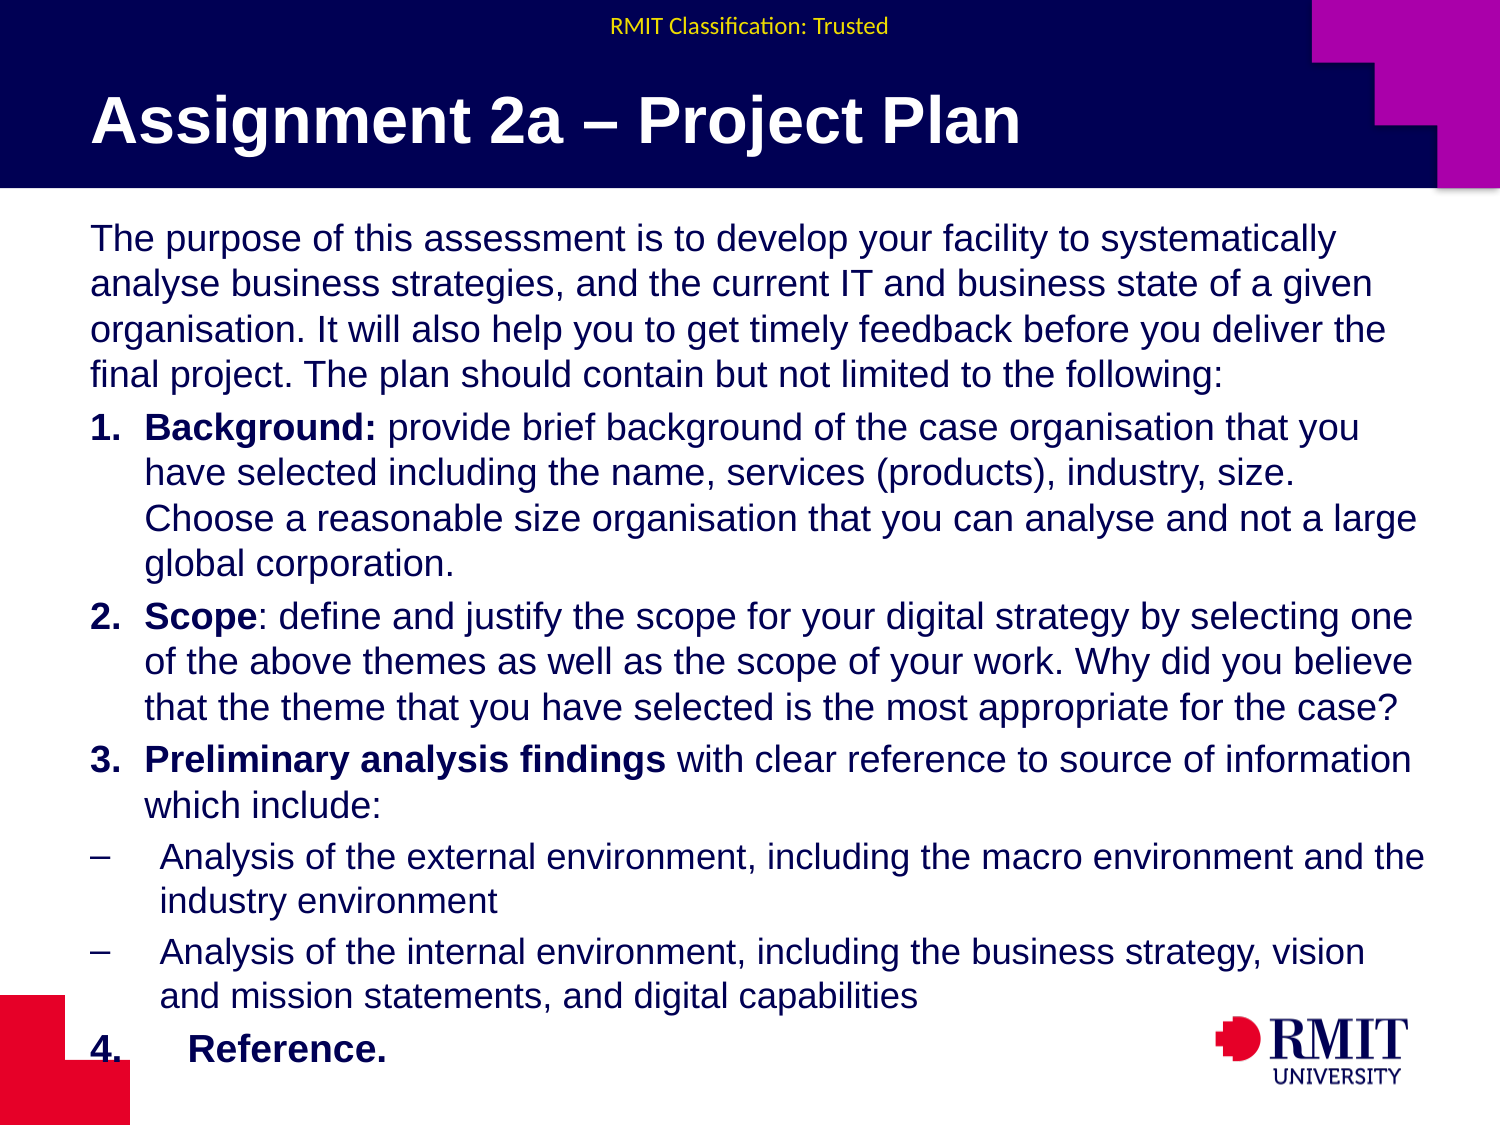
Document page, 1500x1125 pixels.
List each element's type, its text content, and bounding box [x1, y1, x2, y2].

list The purpose of this assessment is to develop your facility to systematically analyse business strategies, and the current IT and business state of a given organisation. It will also help you to get timely feedback before you deliver the final project. The plan should contain but not limited to the following: Background: provide brief background of the case organisation that you have selected including the name, services (products), industry, size. Choose a reasonable size organisation that you can analyse and not a large global corporation. Scope: define and justify the scope for your digital strategy by selecting one of the above themes as well as the scope of your work. Why did you believe that the theme that you have selected is the most appropriate for the case? Preliminary analysis findings with clear reference to source of information which include: Analysis of the external environment, including the macro environment and the industry environment Analysis of the internal environment, including the business strategy, vision and mission statements, and digital capabilities 4. Reference. [75, 206, 1448, 1101]
title Assignment 2a – Project Plan [75, 45, 1425, 189]
